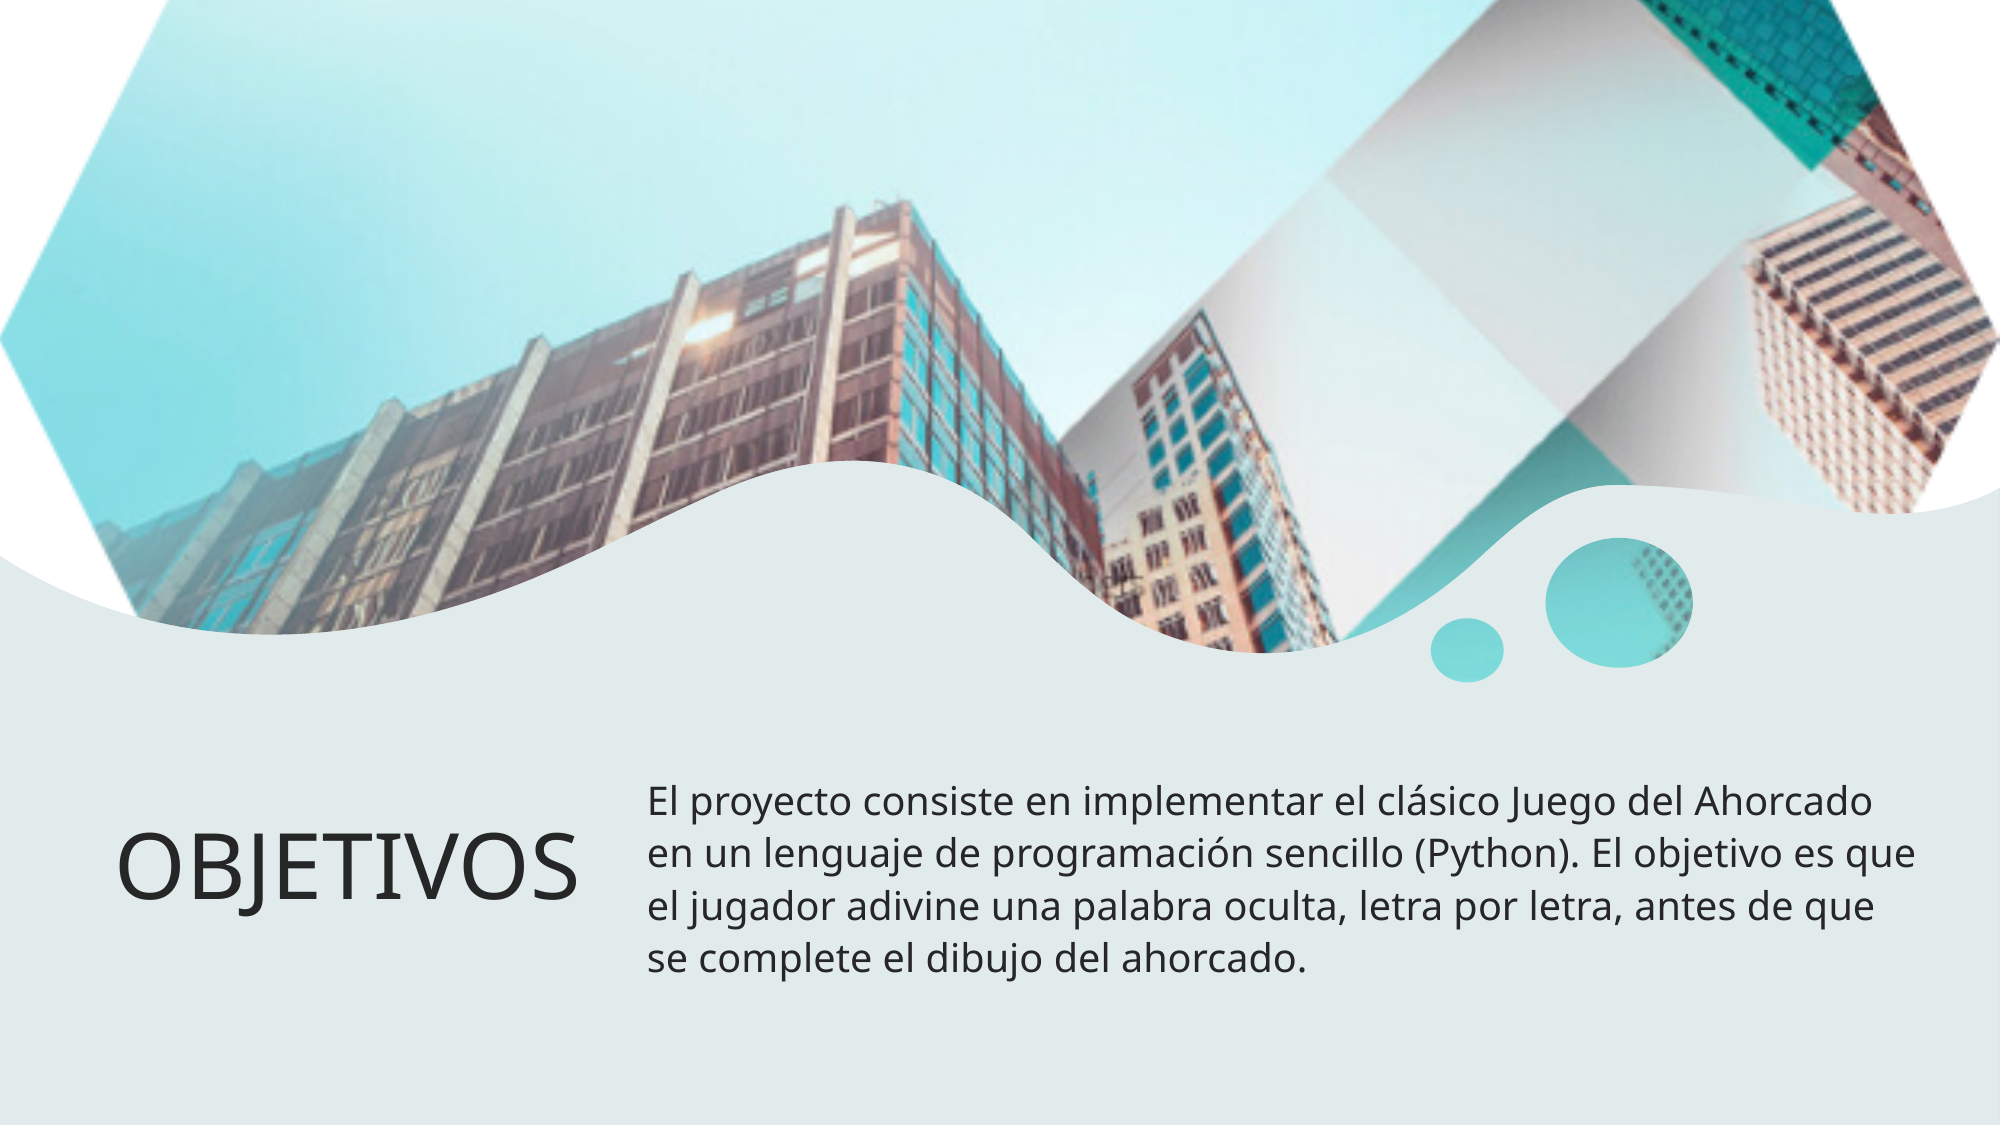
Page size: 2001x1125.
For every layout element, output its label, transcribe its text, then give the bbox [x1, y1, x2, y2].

title OBJETIVOS [99, 704, 1074, 1021]
picture [0, 0, 2000, 683]
text_box [0, 683, 2000, 1125]
list El proyecto consiste en implementar el clásico Juego del Ahorcado en un lenguaje de programación sencillo (Python). El objetivo es que el jugador adivine una palabra oculta, letra por letra, antes de que se complete el dibujo del ahorcado. [631, 762, 1943, 989]
